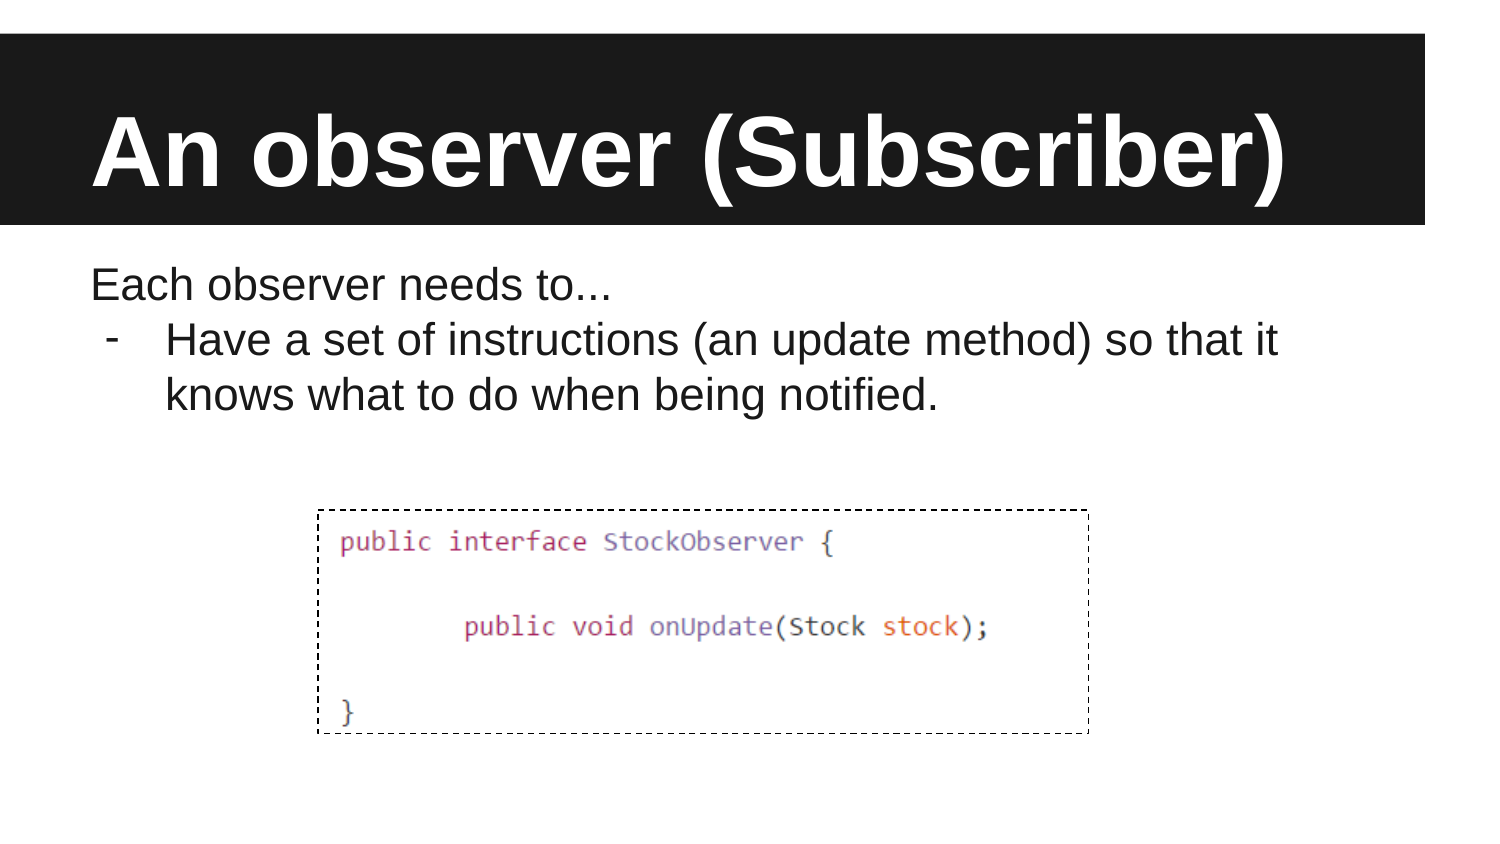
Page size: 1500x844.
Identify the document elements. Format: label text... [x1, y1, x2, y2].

picture [318, 510, 1088, 734]
list Each observer needs to... Have a set of instructions (an update method) so that it knows what to do when being notified. [75, 239, 1425, 808]
title An observer (Subscriber) [75, 33, 1425, 221]
